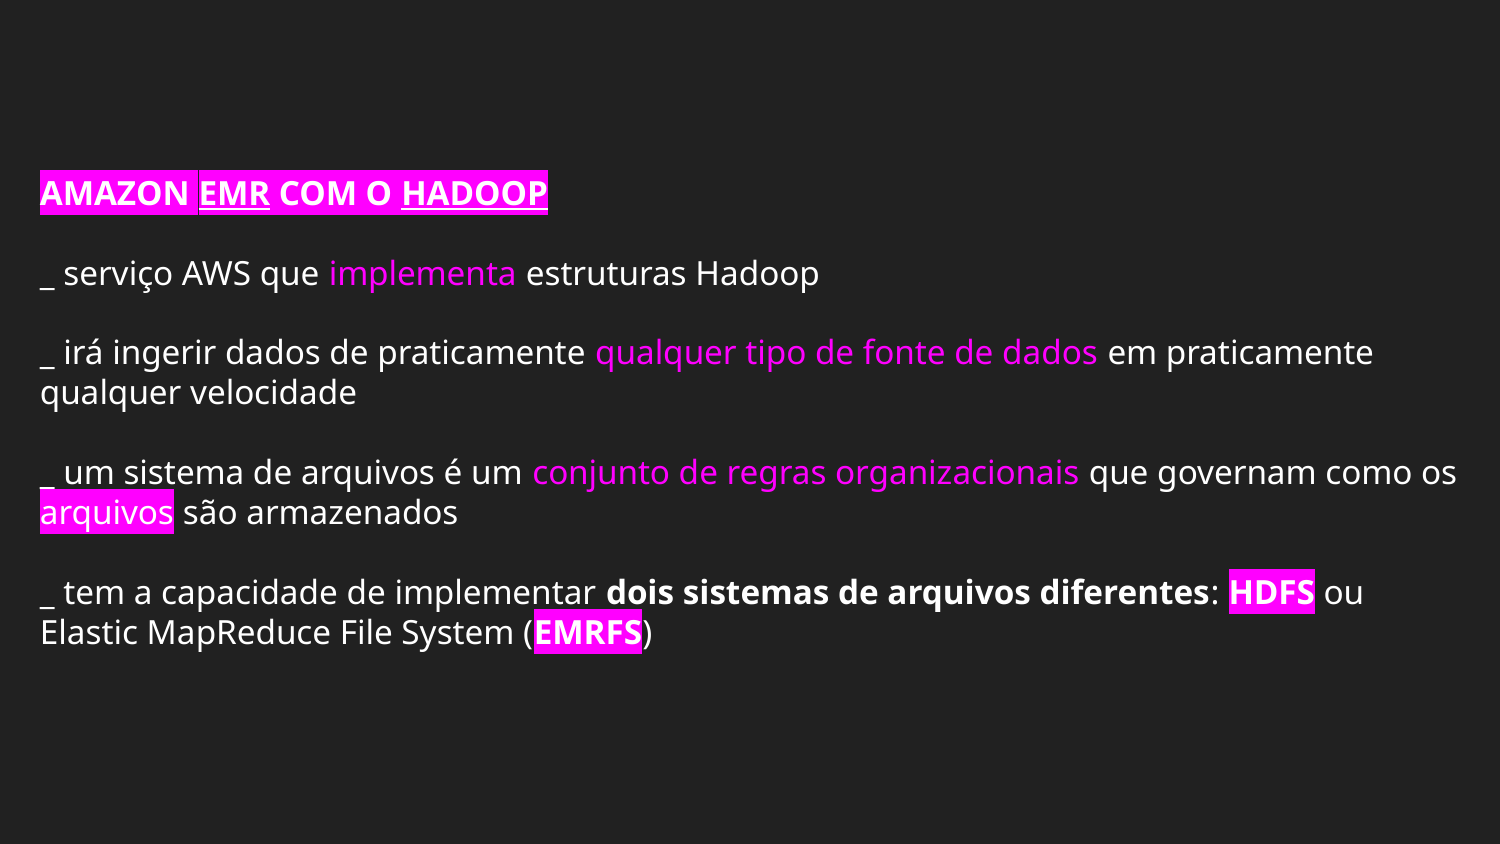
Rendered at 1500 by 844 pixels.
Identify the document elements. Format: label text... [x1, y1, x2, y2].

text_box AMAZON EMR COM O HADOOP _ serviço AWS que implementa estruturas Hadoop _ irá ingerir dados de praticamente qualquer tipo de fonte de dados em praticamente qualquer velocidade _ um sistema de arquivos é um conjunto de regras organizacionais que governam como os arquivos são armazenados _ tem a capacidade de implementar dois sistemas de arquivos diferentes: HDFS ou Elastic MapReduce File System (EMRFS) [24, 156, 1475, 666]
